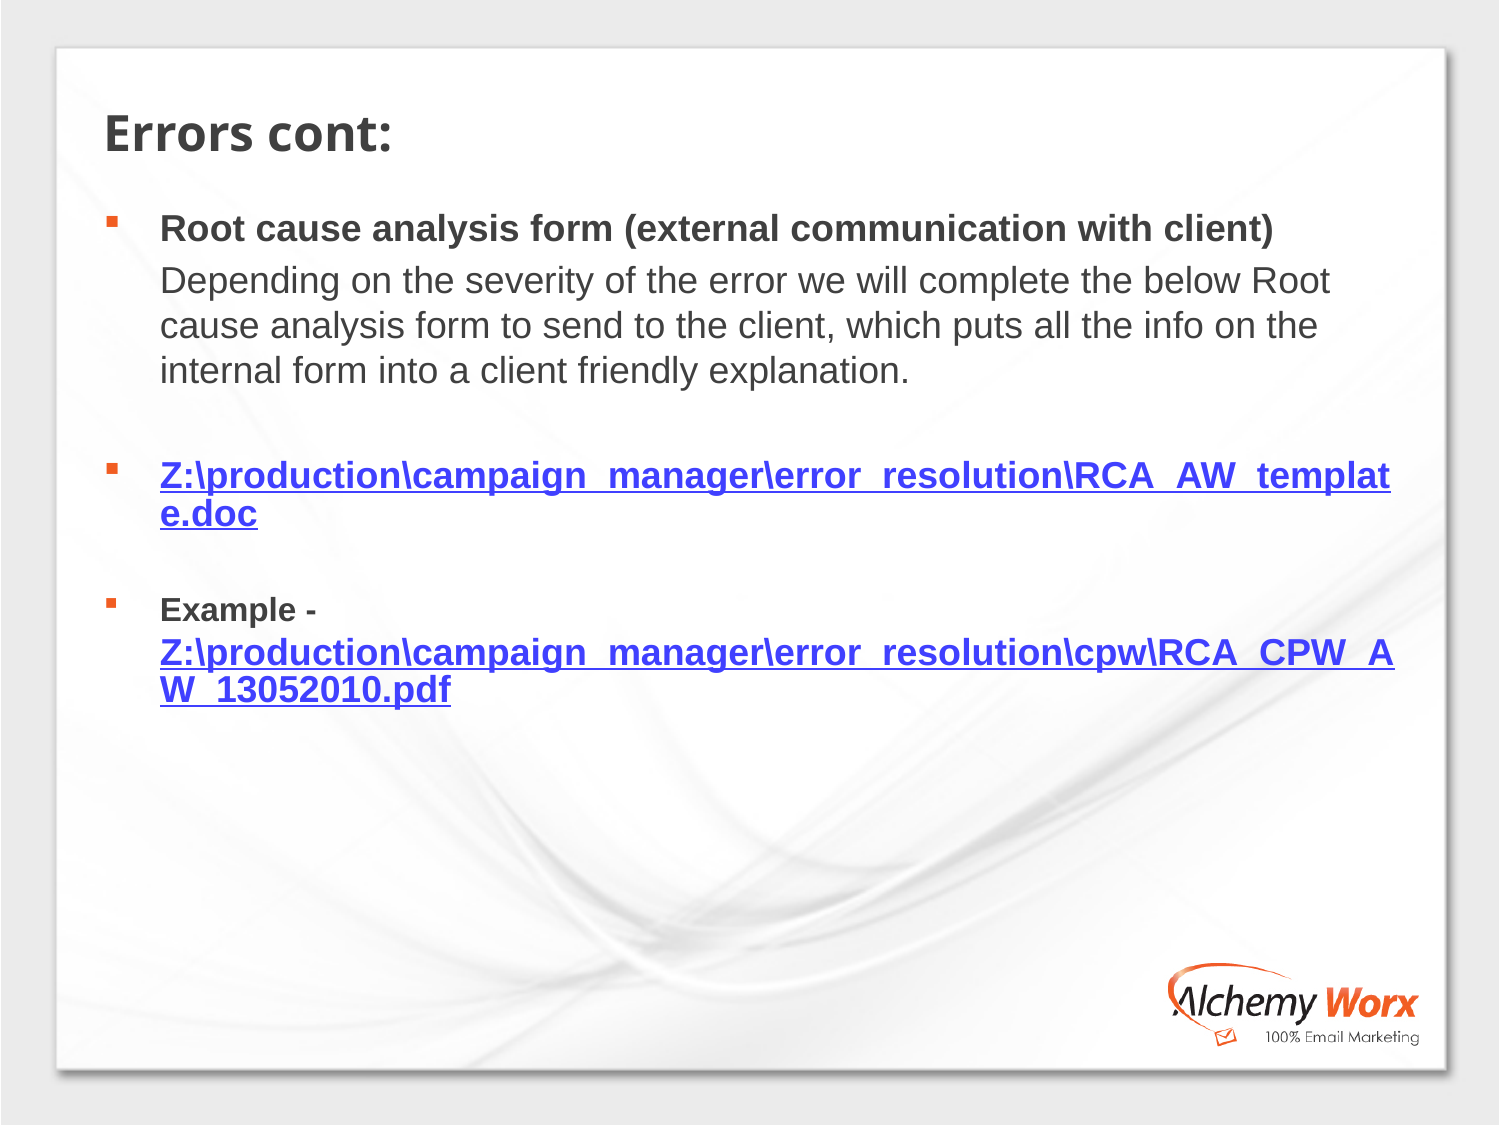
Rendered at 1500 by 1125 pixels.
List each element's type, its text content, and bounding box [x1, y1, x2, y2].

list Root cause analysis form (external communication with client) Depending on the severity of the error we will complete the below Root cause analysis form to send to the client, which puts all the info on the internal form into a client friendly explanation. Z:\production\campaign_manager\error_resolution\RCA_AW_template.doc Example - Z:\production\campaign_manager\error_resolution\cpw\RCA_CPW_AW_13052010.pdf [88, 196, 1414, 1005]
picture [1, 0, 1499, 1125]
title Errors cont: [88, 78, 1414, 185]
